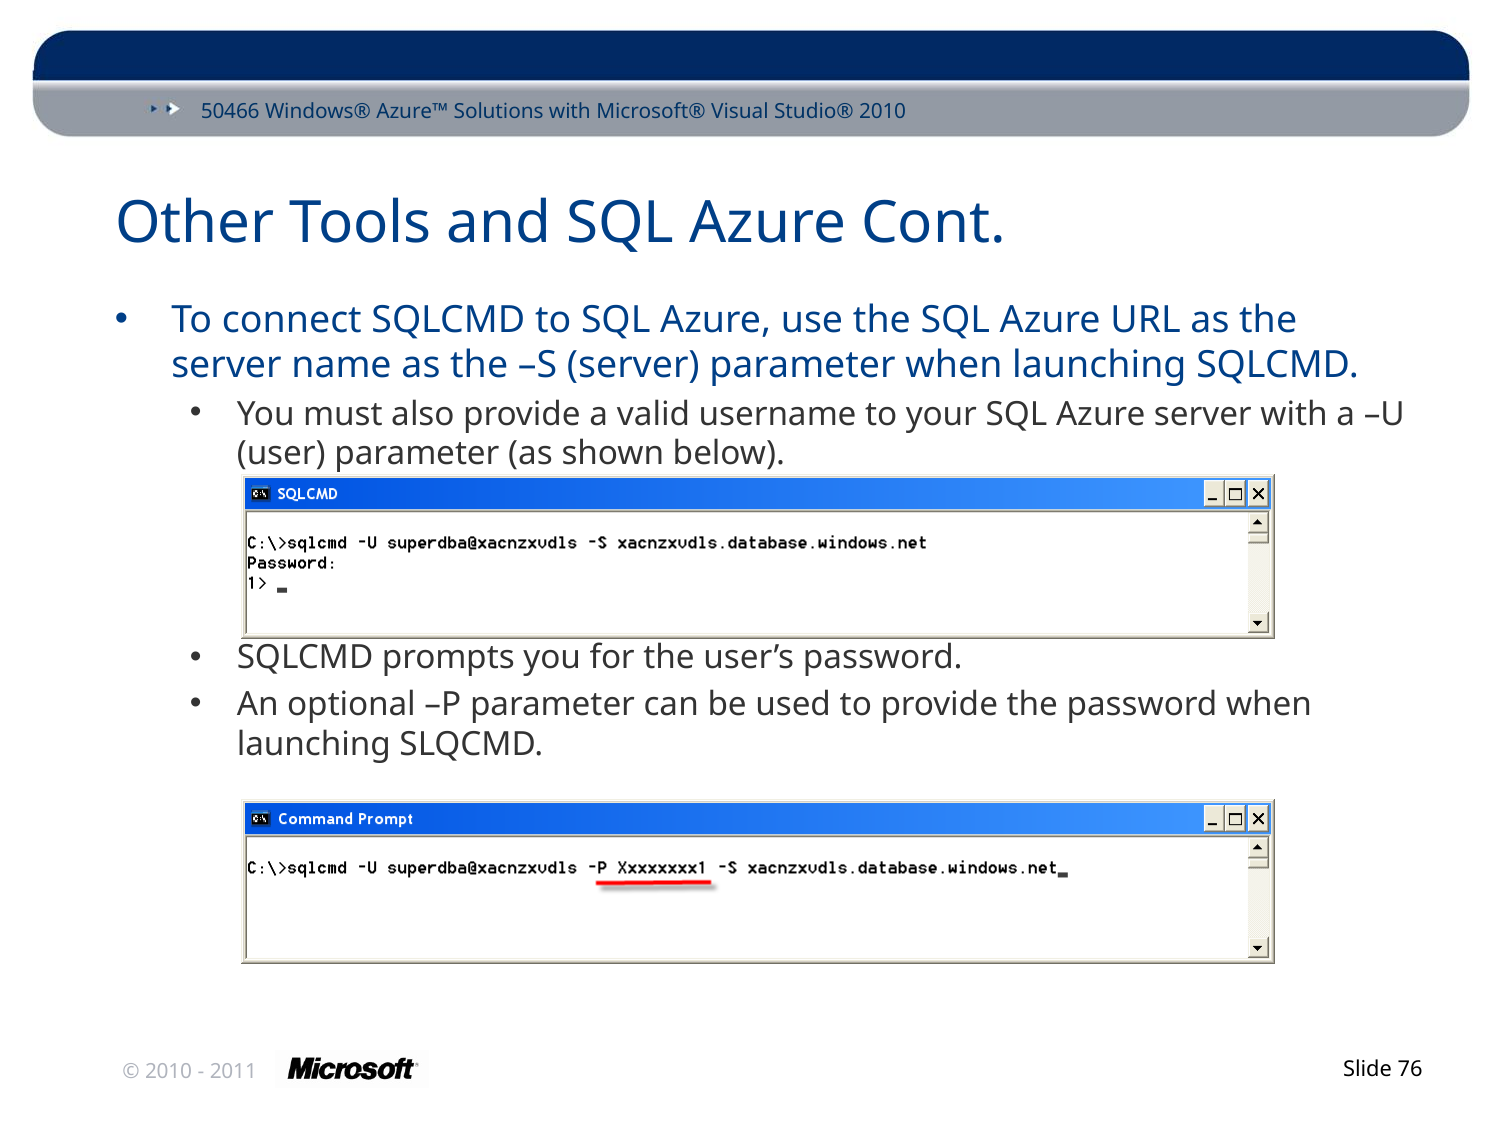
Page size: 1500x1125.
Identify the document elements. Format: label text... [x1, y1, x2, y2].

picture [241, 474, 1276, 640]
picture [275, 1050, 429, 1088]
title Other Tools and SQL Azure Cont. [100, 143, 1433, 262]
picture [241, 799, 1276, 965]
picture [0, 1, 1500, 159]
list To connect SQLCMD to SQL Azure, use the SQL Azure URL as the server name as the –S (server) parameter when launching SQLCMD. You must also provide a valid username to your SQL Azure server with a –U (user) parameter (as shown below). SQLCMD prompts you for the user’s password. An optional –P parameter can be used to provide the password when launching SLQCMD. [99, 287, 1433, 1025]
